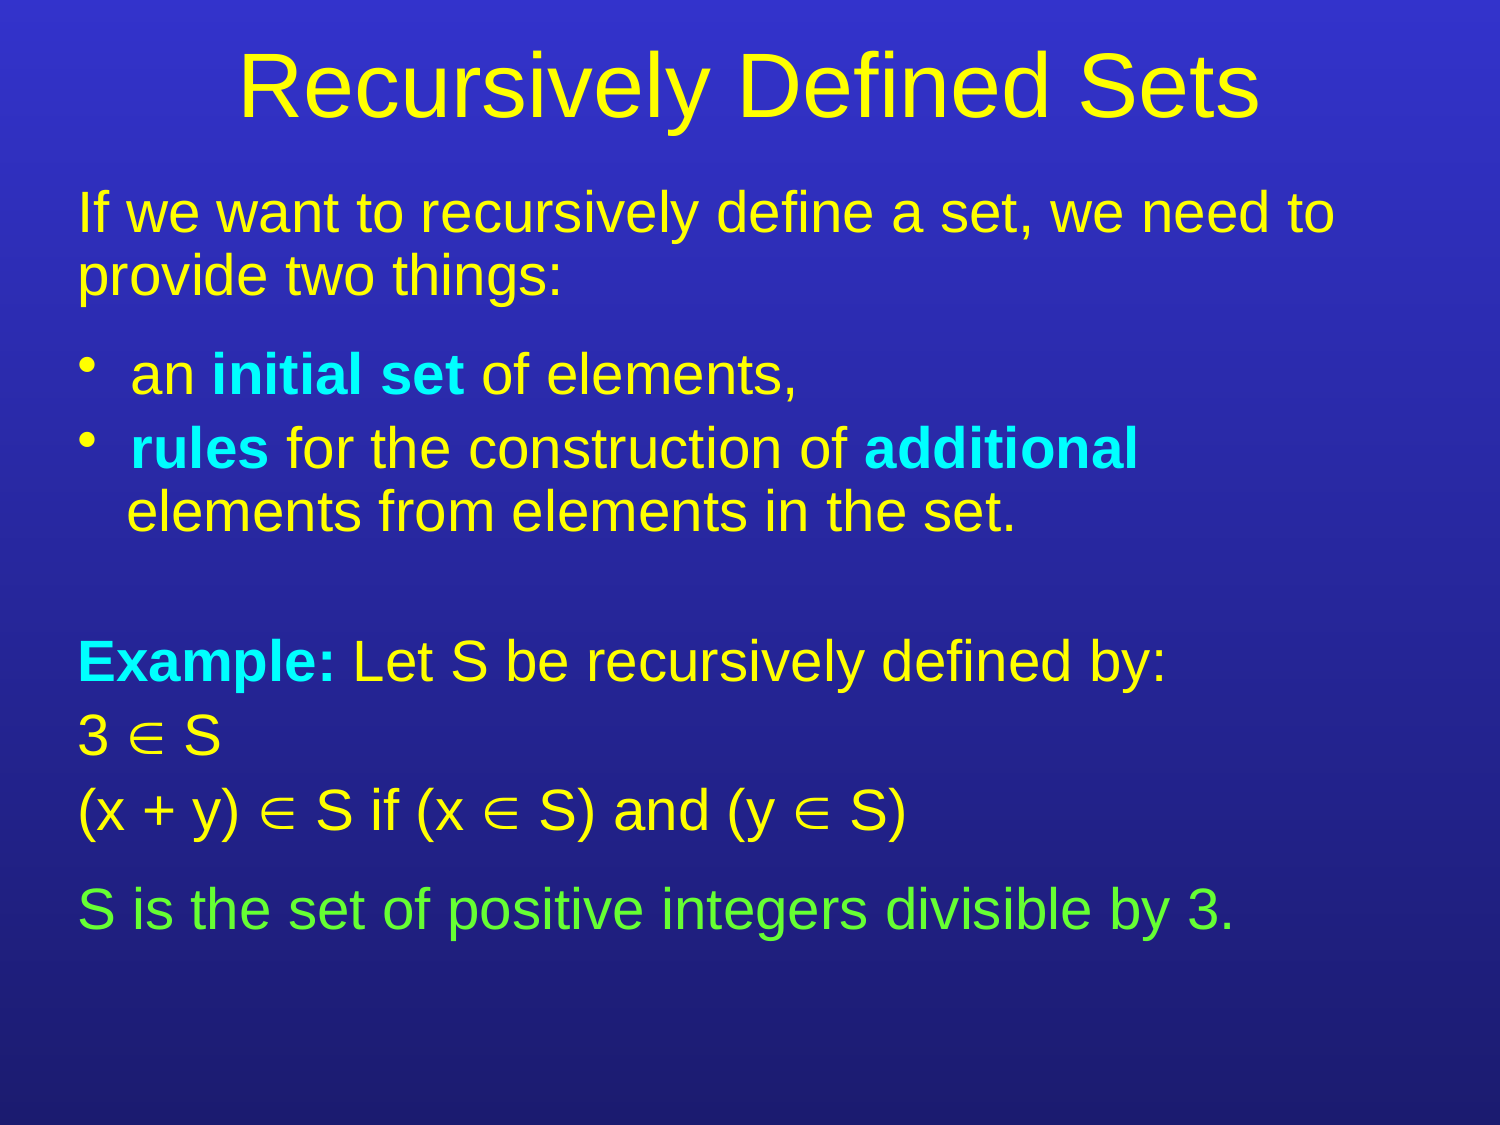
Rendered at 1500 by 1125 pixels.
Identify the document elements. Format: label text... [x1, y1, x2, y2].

list If we want to recursively define a set, we need to provide two things: an initial set of elements, rules for the construction of additional elements from elements in the set. Example: Let S be recursively defined by: 3  S (x + y)  S if (x  S) and (y  S) S is the set of positive integers divisible by 3. [62, 174, 1451, 1026]
title Recursively Defined Sets [112, 24, 1388, 138]
